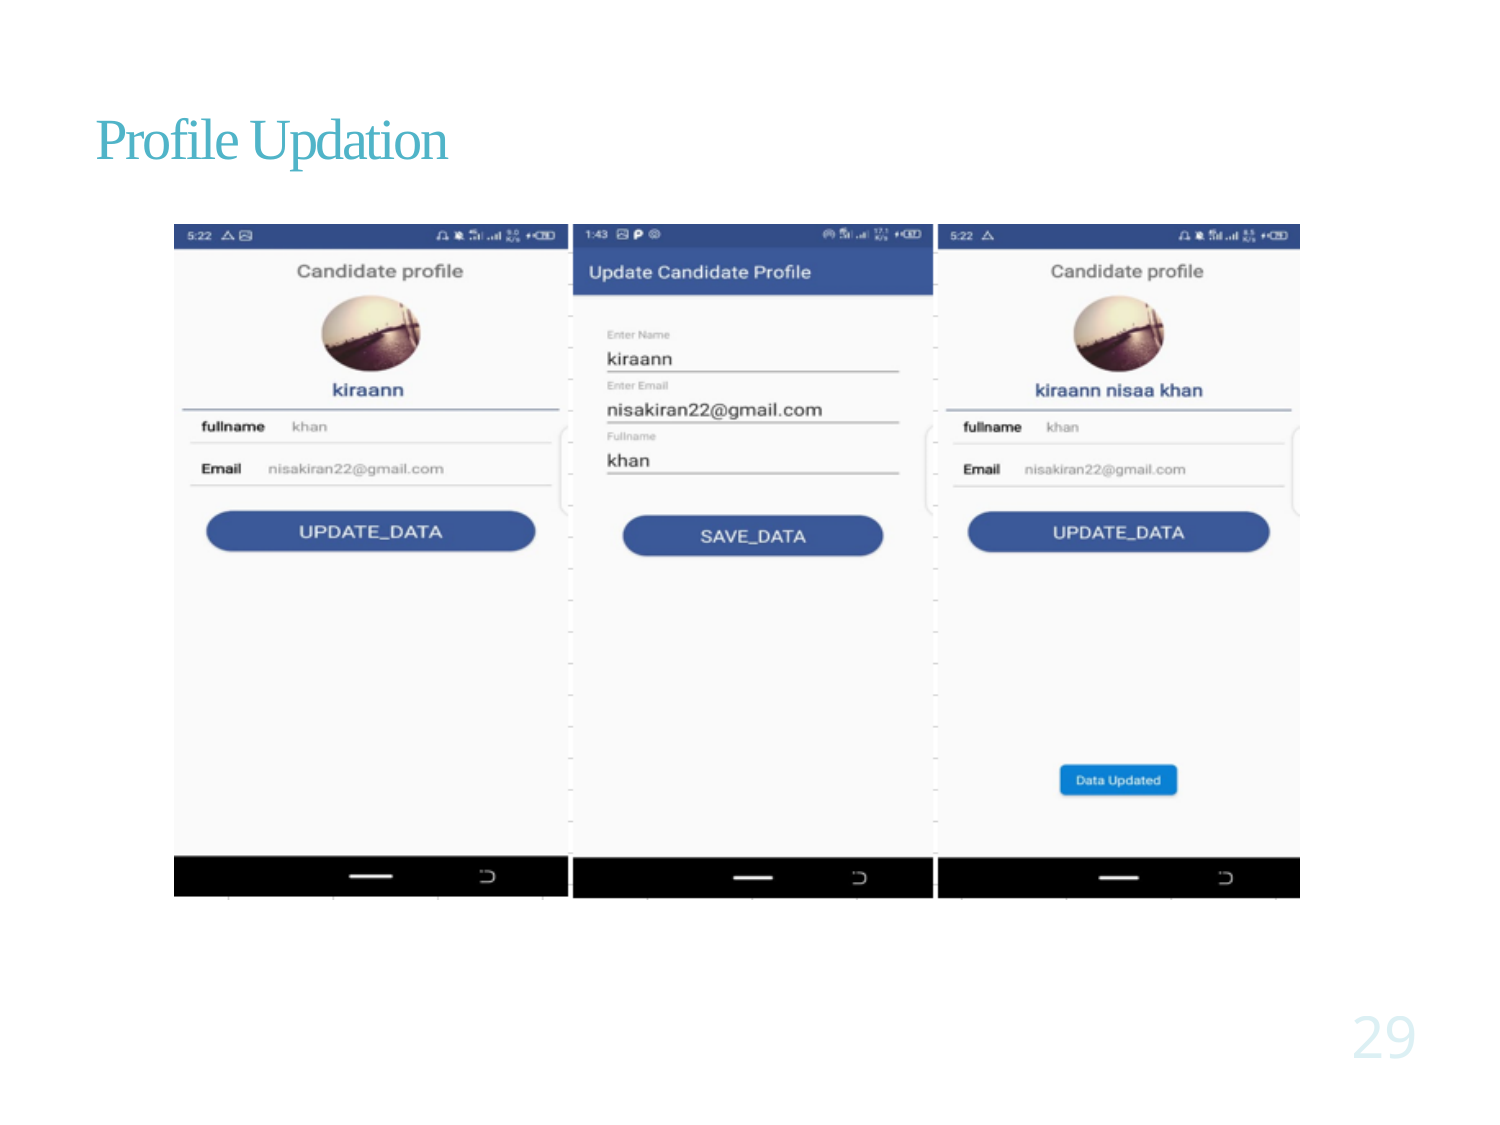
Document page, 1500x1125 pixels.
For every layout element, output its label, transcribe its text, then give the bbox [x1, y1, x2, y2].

title Profile Updation [80, 81, 1407, 200]
slide_number 29 [1275, 956, 1433, 1088]
picture [174, 224, 1301, 901]
